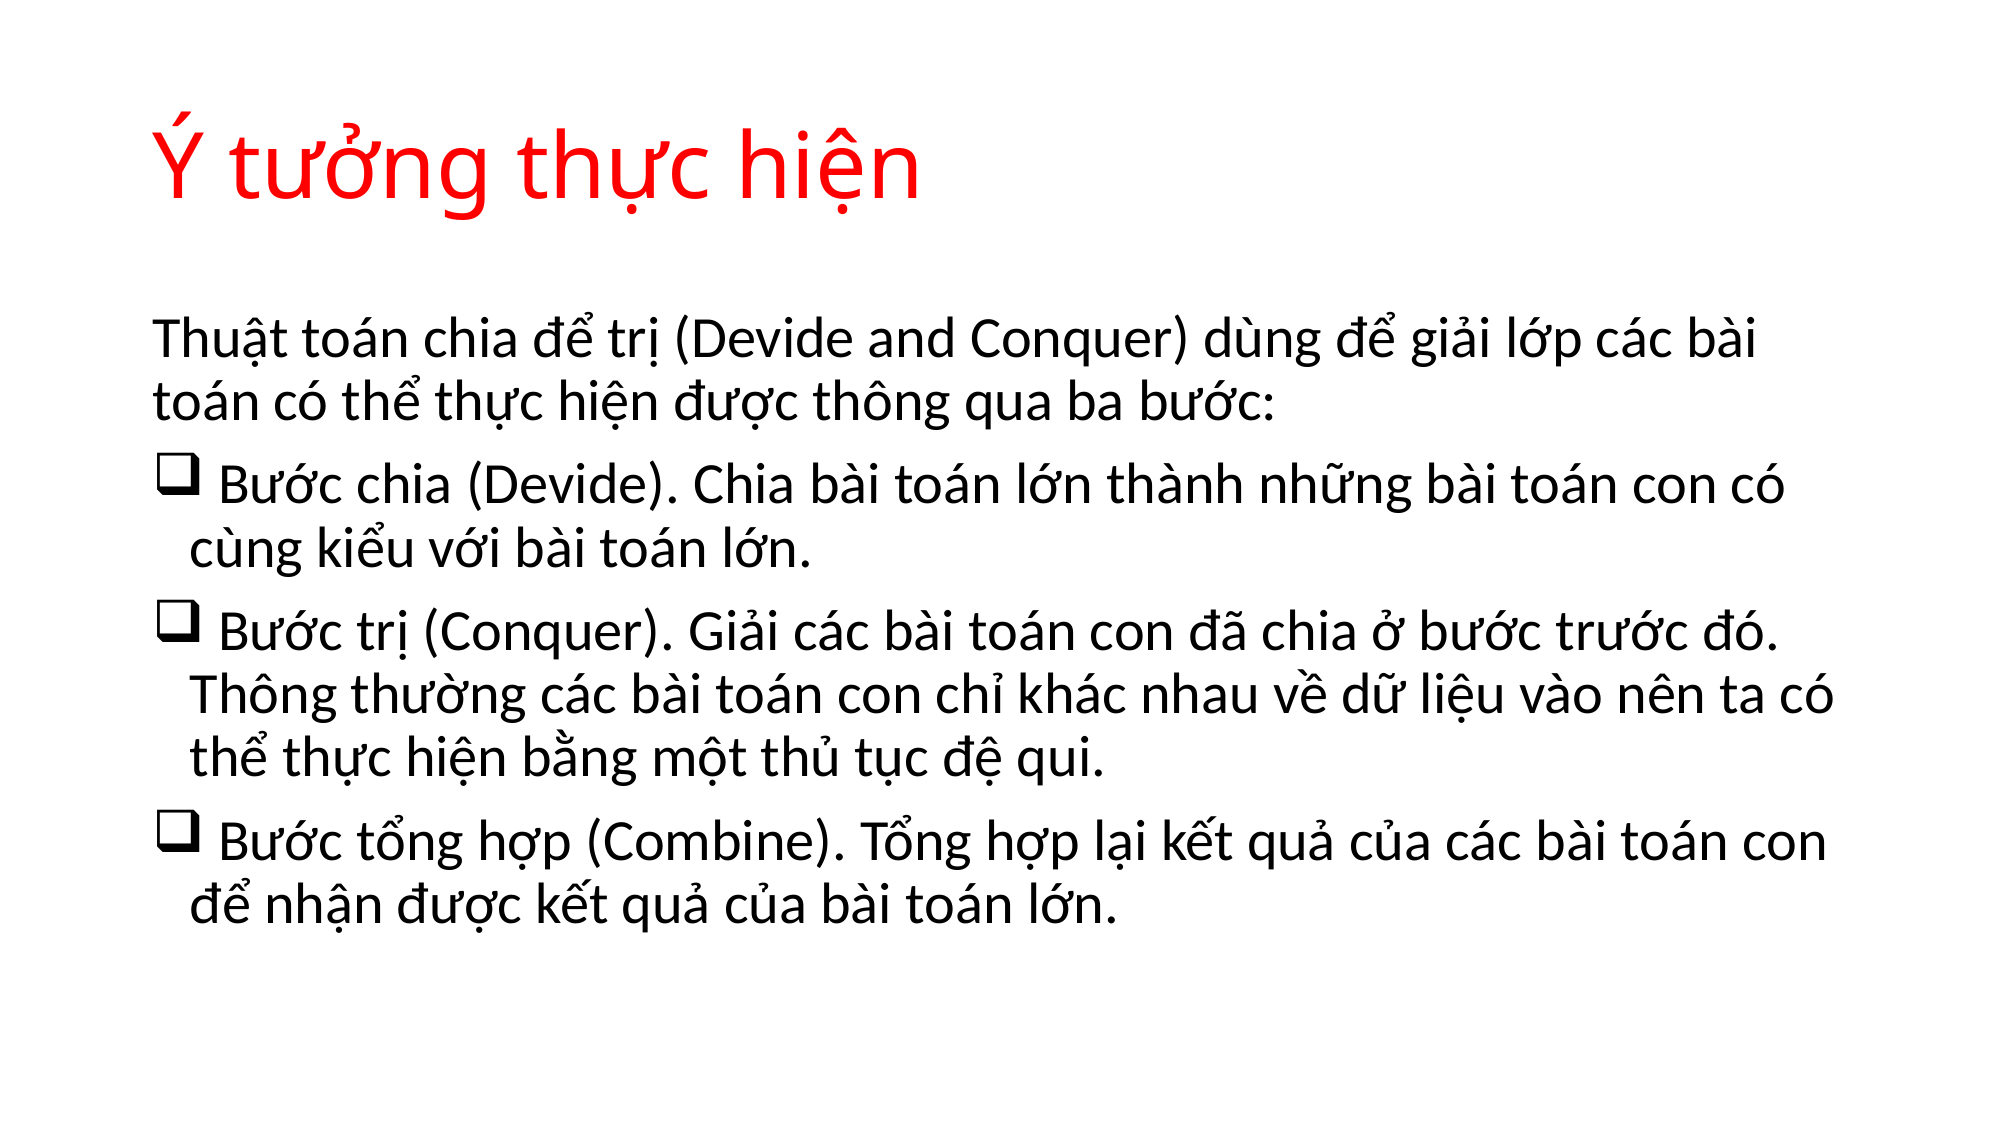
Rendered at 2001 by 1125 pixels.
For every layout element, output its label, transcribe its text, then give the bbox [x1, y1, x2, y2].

list Thuật toán chia để trị (Devide and Conquer) dùng để giải lớp các bài toán có thể thực hiện được thông qua ba bước: Bước chia (Devide). Chia bài toán lớn thành những bài toán con có cùng kiểu với bài toán lớn. Bước trị (Conquer). Giải các bài toán con đã chia ở bước trước đó. Thông thường các bài toán con chỉ khác nhau về dữ liệu vào nên ta có thể thực hiện bằng một thủ tục đệ qui. Bước tổng hợp (Combine). Tổng hợp lại kết quả của các bài toán con để nhận được kết quả của bài toán lớn. [137, 299, 1863, 1014]
title Ý tưởng thực hiện [137, 59, 1863, 278]
